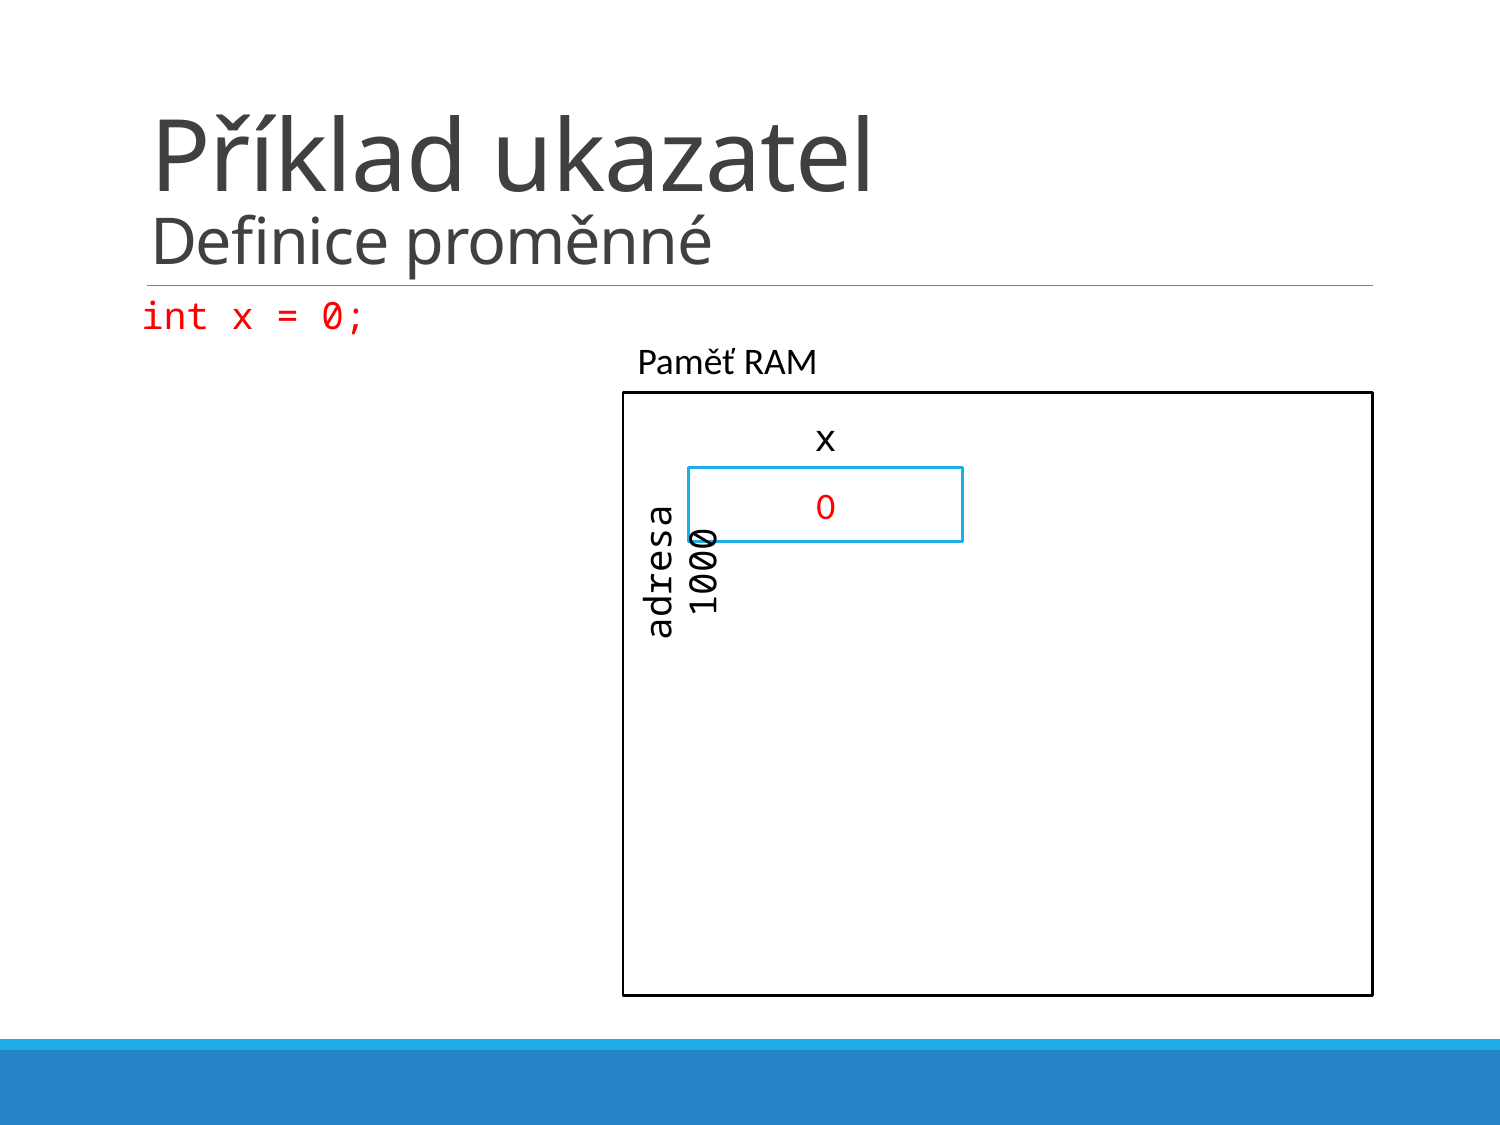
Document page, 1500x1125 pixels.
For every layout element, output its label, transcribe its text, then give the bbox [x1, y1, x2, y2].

text_box x [688, 407, 963, 467]
title Příklad ukazatel Definice proměnné [135, 47, 1373, 285]
text_box int x = 0; [126, 284, 382, 345]
text_box 0 [732, 466, 964, 543]
text_box adresa 1000 [626, 437, 732, 709]
text_box [622, 391, 1374, 997]
text_box Paměť RAM [622, 329, 902, 390]
